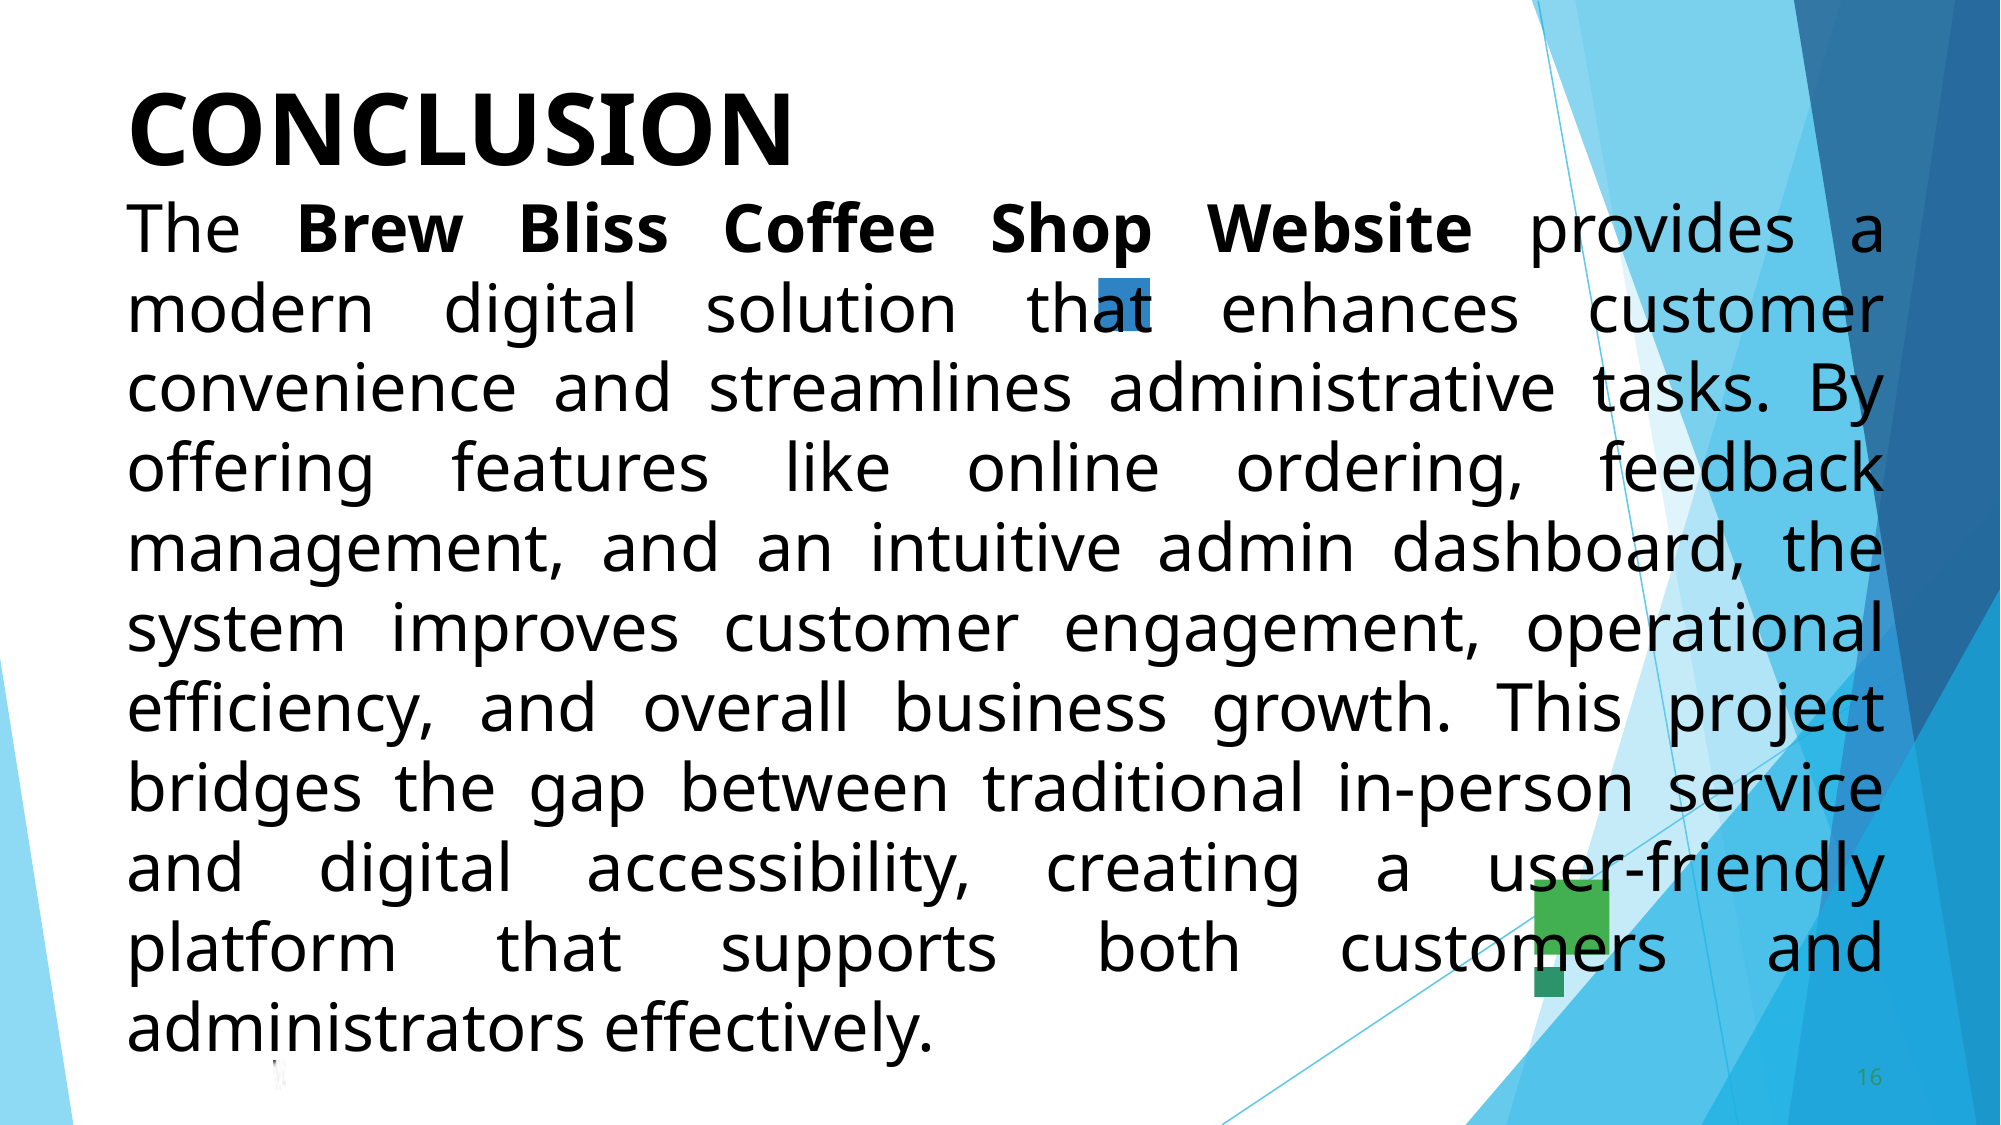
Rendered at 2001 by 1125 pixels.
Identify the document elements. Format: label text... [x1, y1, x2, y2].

picture [273, 1060, 287, 1091]
text_box 16 [1849, 1061, 1888, 1095]
title CONCLUSION The Brew Bliss Coffee Shop Website provides a modern digital solution that enhances customer convenience and streamlines administrative tasks. By offering features like online ordering, feedback management, and an intuitive admin dashboard, the system improves customer engagement, operational efficiency, and overall business growth. This project bridges the gap between traditional in-person service and digital accessibility, creating a user-friendly platform that supports both customers and administrators effectively. [123, 63, 1888, 1125]
